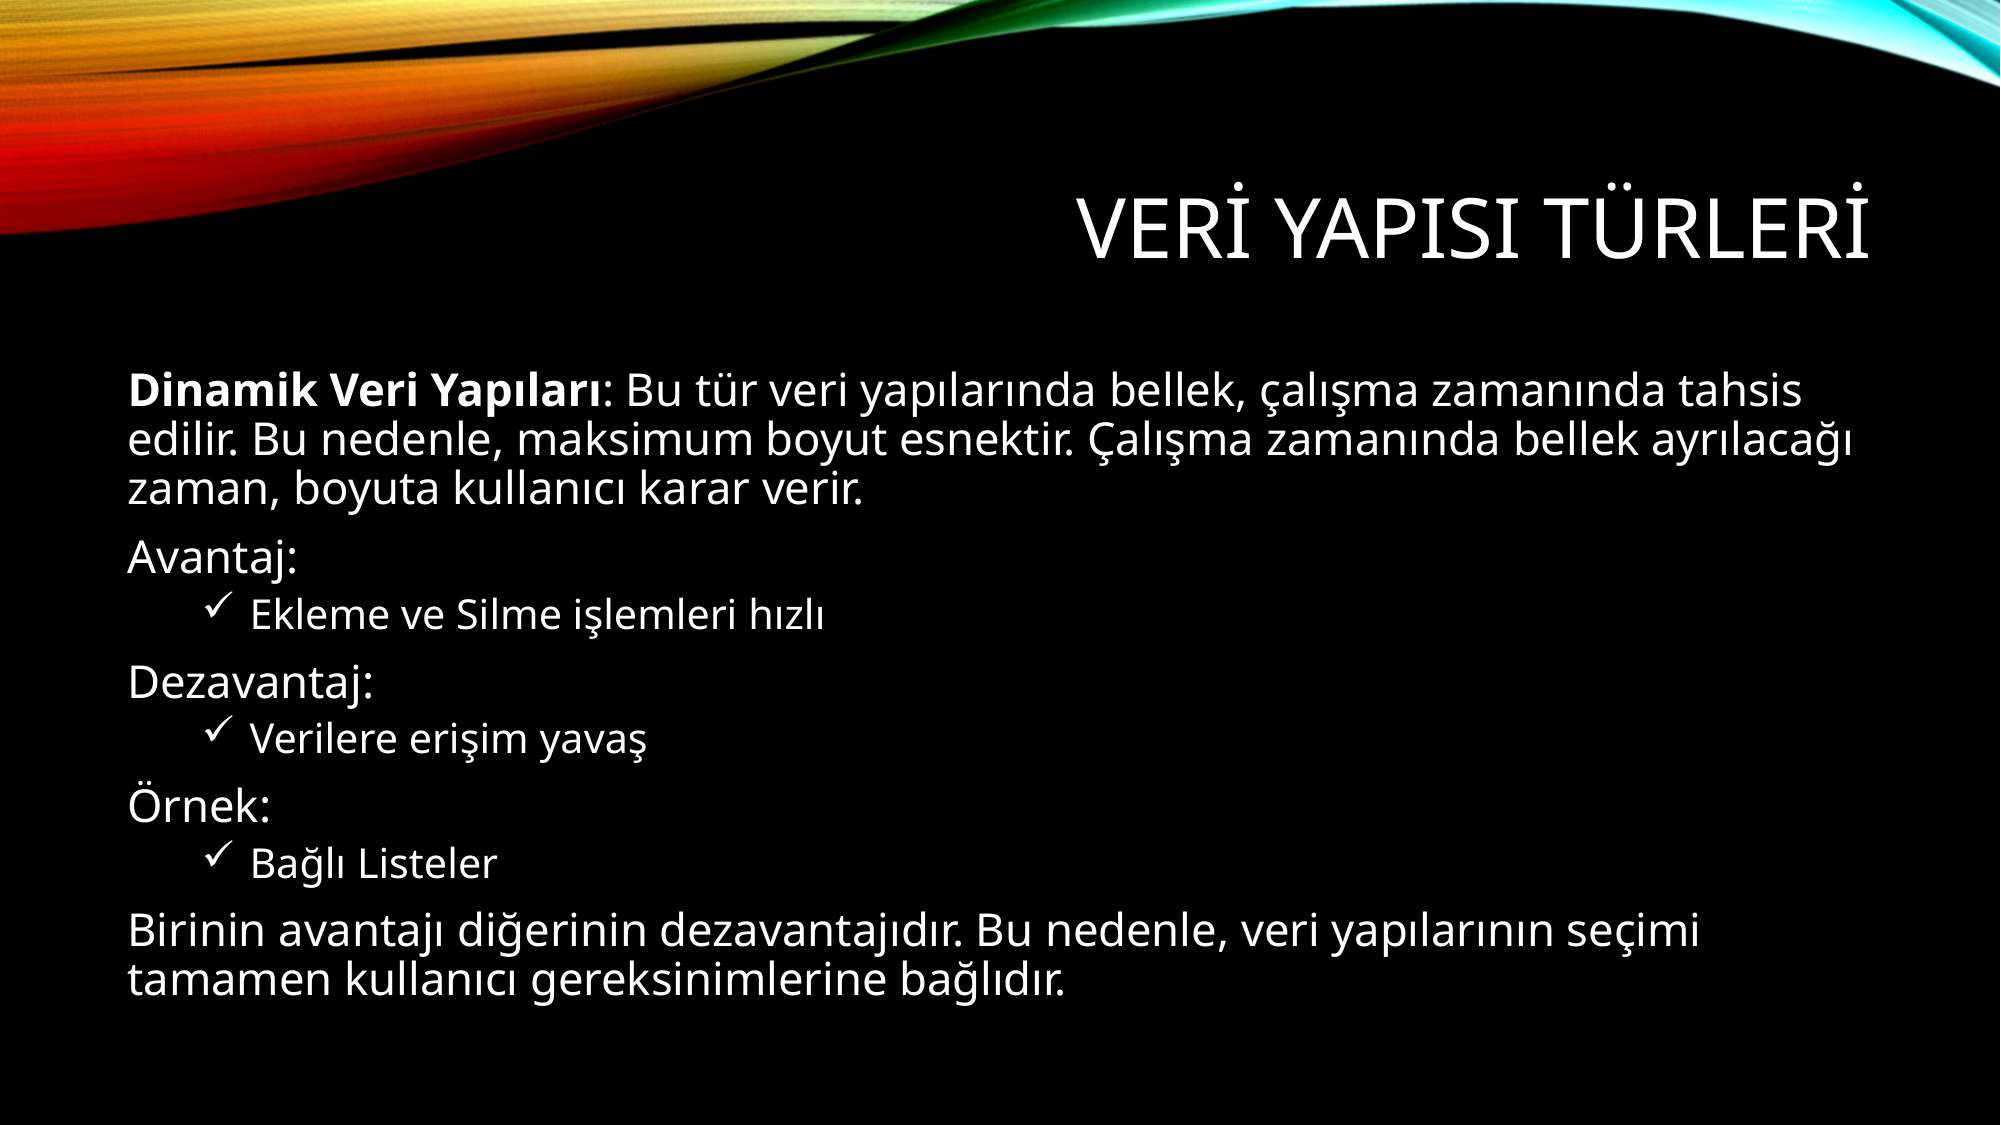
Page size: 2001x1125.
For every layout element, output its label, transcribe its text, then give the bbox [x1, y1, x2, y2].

list Dinamik Veri Yapıları: Bu tür veri yapılarında bellek, çalışma zamanında tahsis edilir. Bu nedenle, maksimum boyut esnektir. Çalışma zamanında bellek ayrılacağı zaman, boyuta kullanıcı karar verir. Avantaj: Ekleme ve Silme işlemleri hızlı Dezavantaj: Verilere erişim yavaş Örnek: Bağlı Listeler Birinin avantajı diğerinin dezavantajıdır. Bu nedenle, veri yapılarının seçimi tamamen kullanıcı gereksinimlerine bağlıdır. [112, 360, 1888, 1021]
picture [0, 0, 2000, 237]
title Veri Yapısı Türleri [474, 125, 1888, 338]
